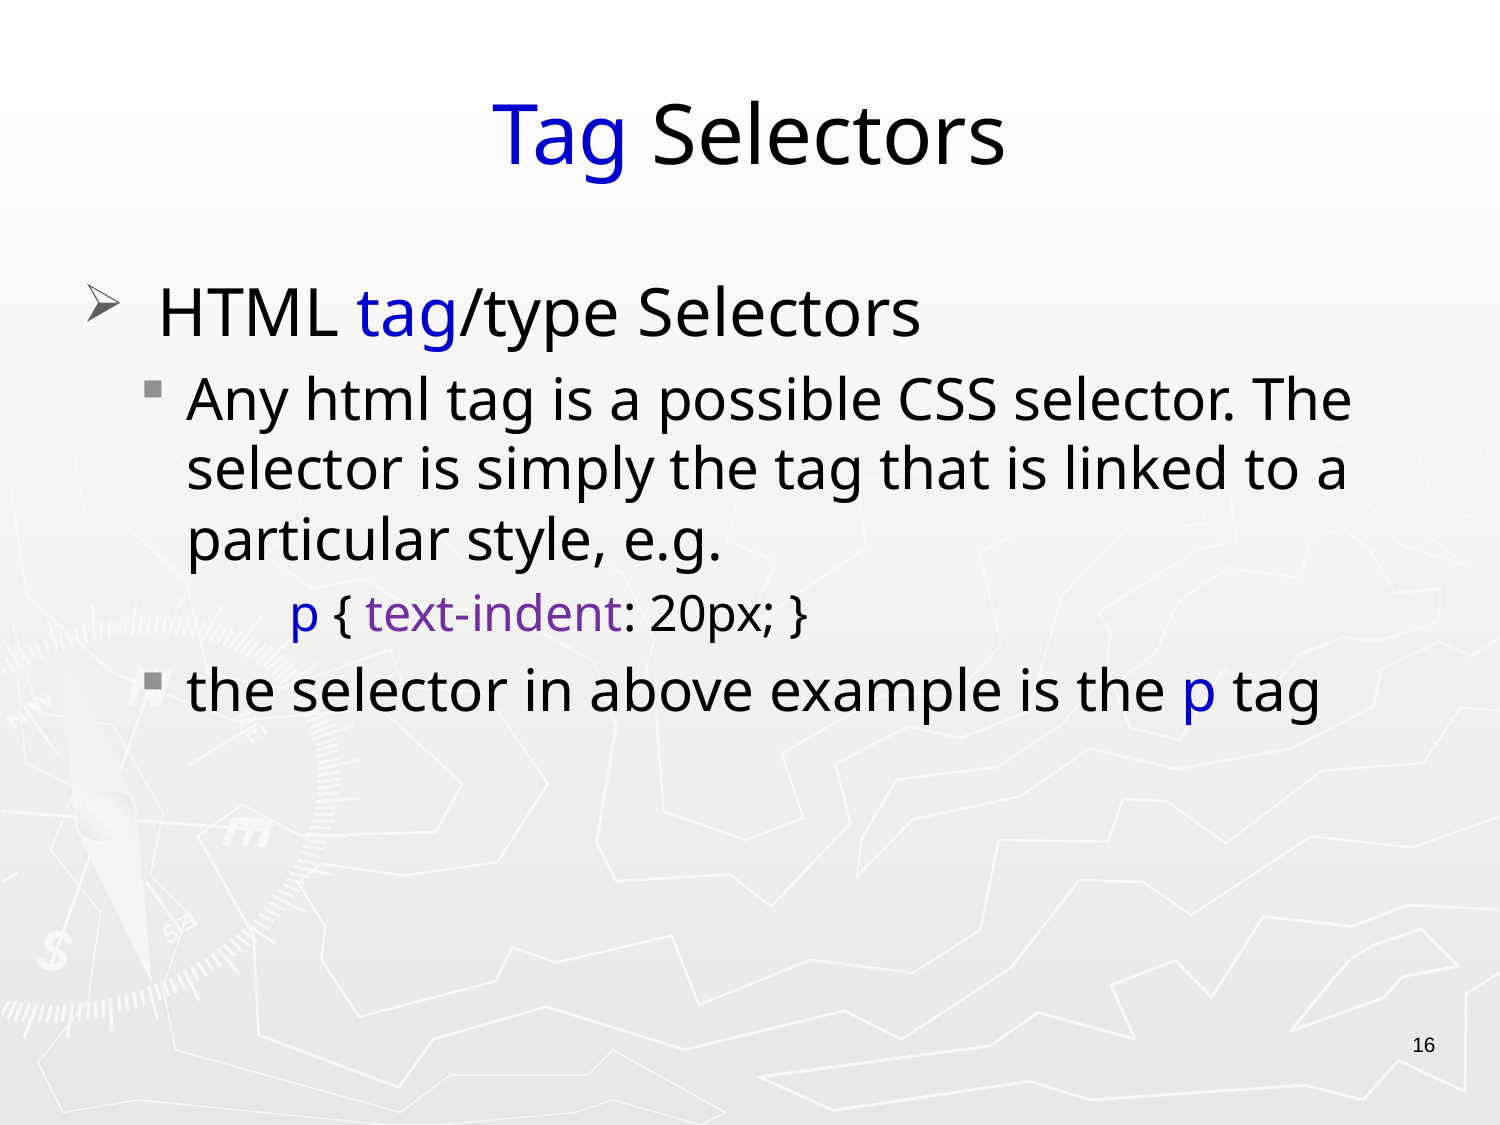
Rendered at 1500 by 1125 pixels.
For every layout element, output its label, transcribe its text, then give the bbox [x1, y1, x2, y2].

title Tag Selectors [49, 37, 1451, 225]
slide_number 16 [1074, 1024, 1451, 1103]
list HTML tag/type Selectors Any html tag is a possible CSS selector. The selector is simply the tag that is linked to a particular style, e.g. p { text-indent: 20px; } the selector in above example is the p tag [49, 262, 1451, 1001]
